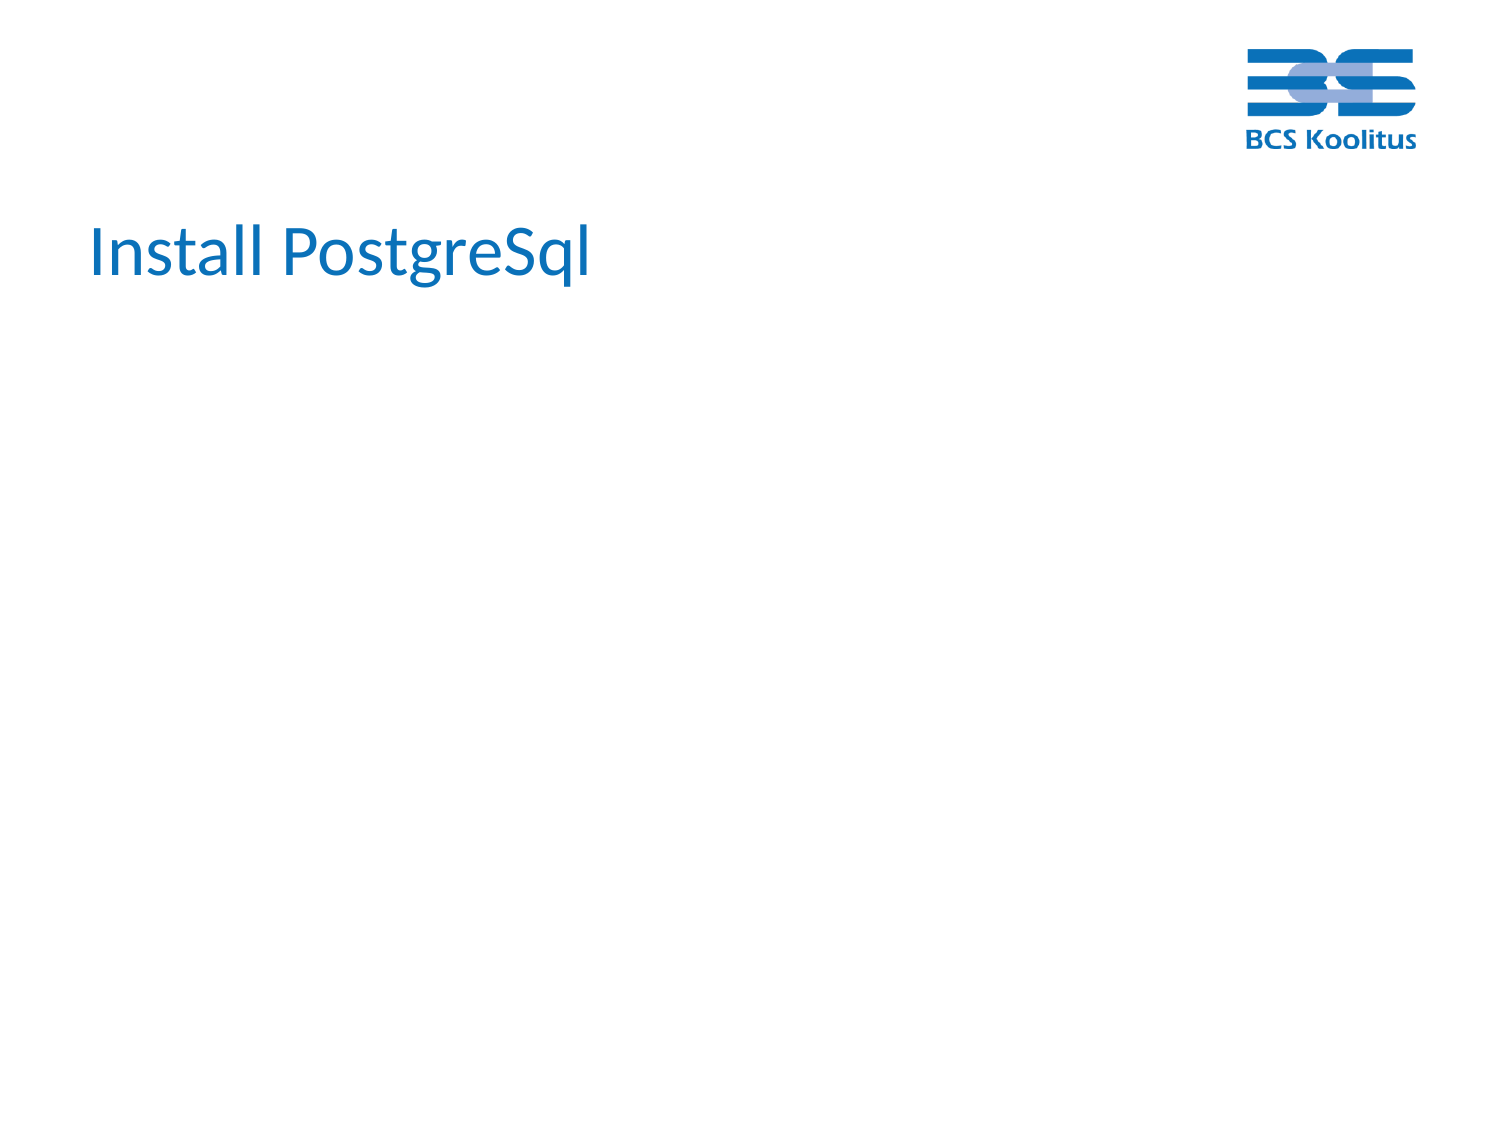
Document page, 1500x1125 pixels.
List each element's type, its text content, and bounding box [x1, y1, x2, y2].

picture [1246, 49, 1416, 149]
title Install PostgreSql [73, 172, 1424, 297]
